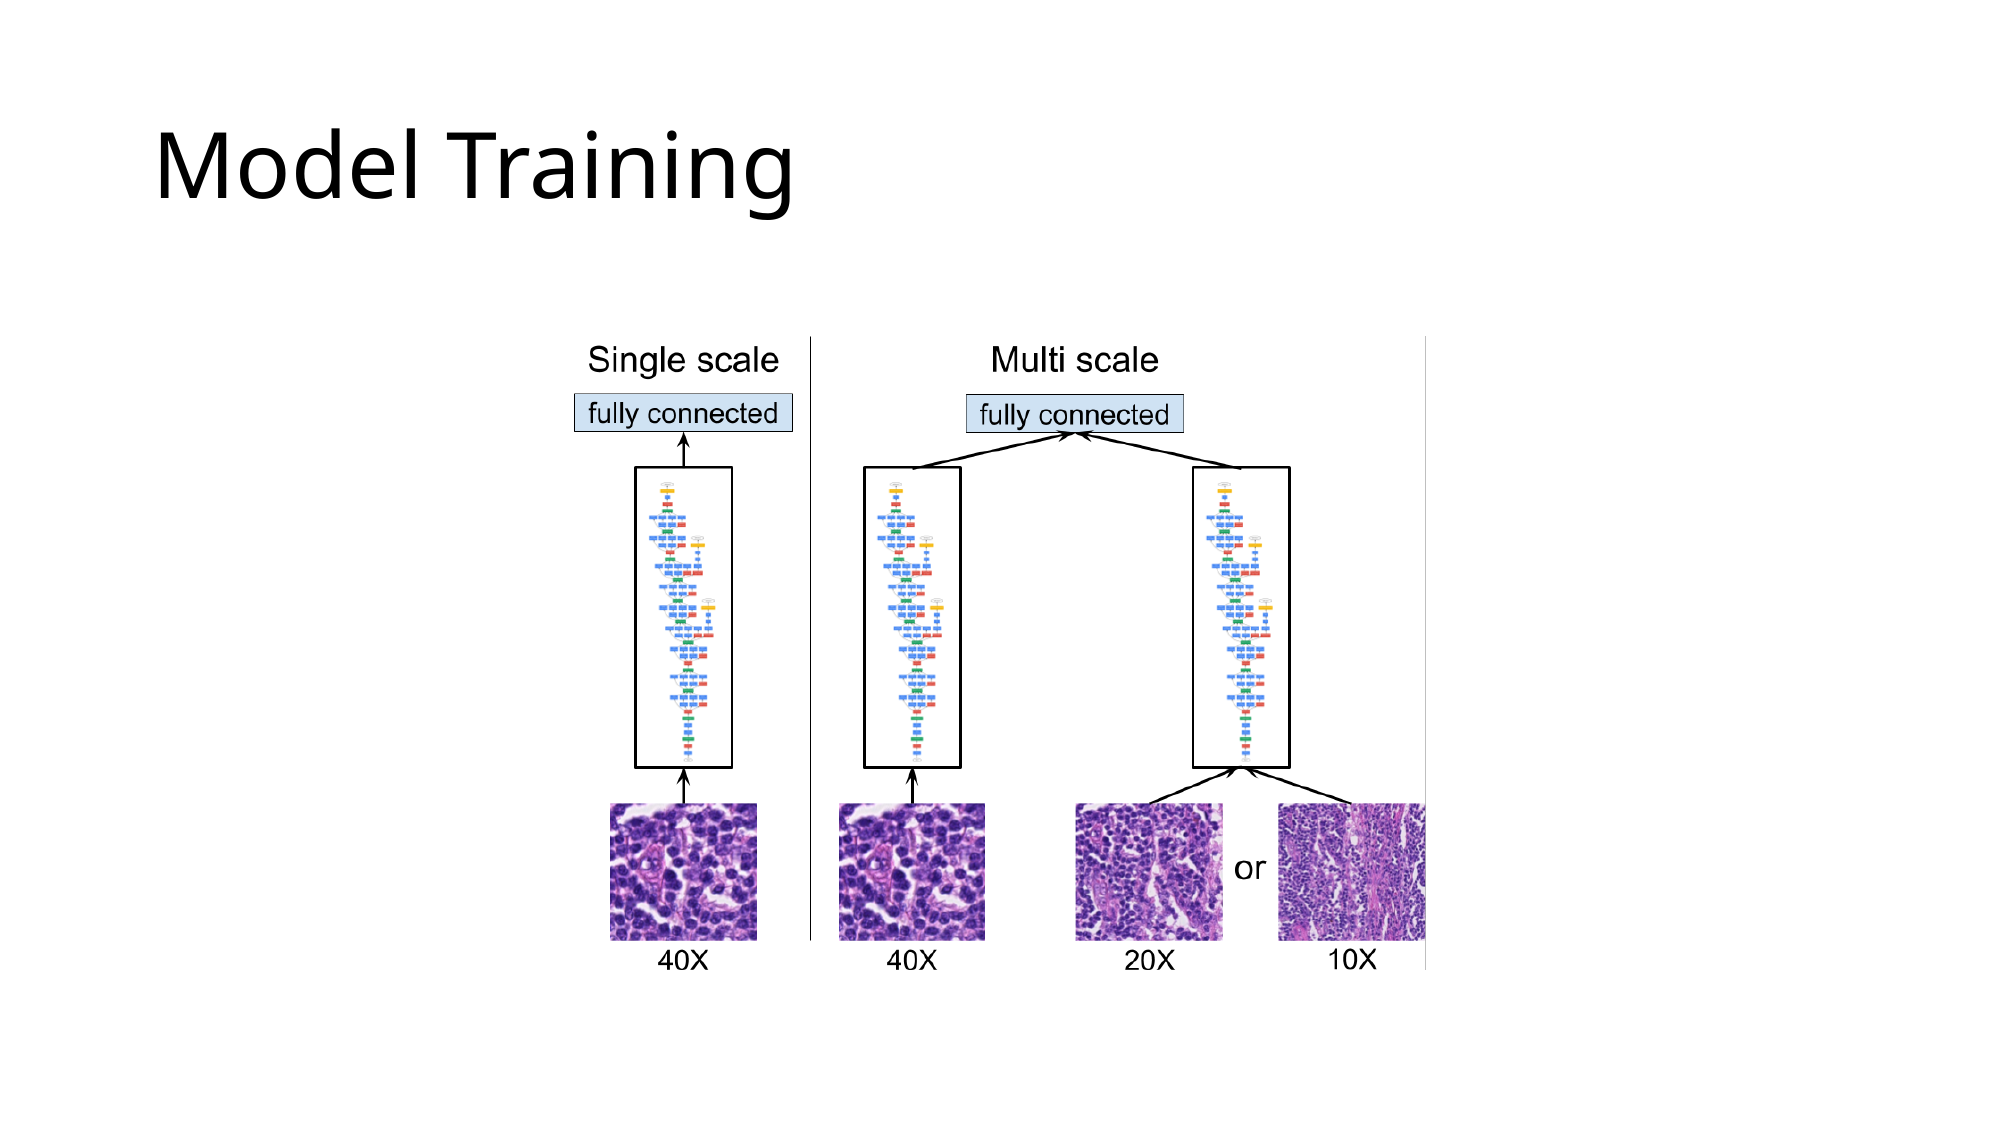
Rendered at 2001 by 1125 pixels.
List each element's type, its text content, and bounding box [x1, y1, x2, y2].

picture [574, 335, 1426, 970]
title Model Training [137, 59, 1863, 278]
